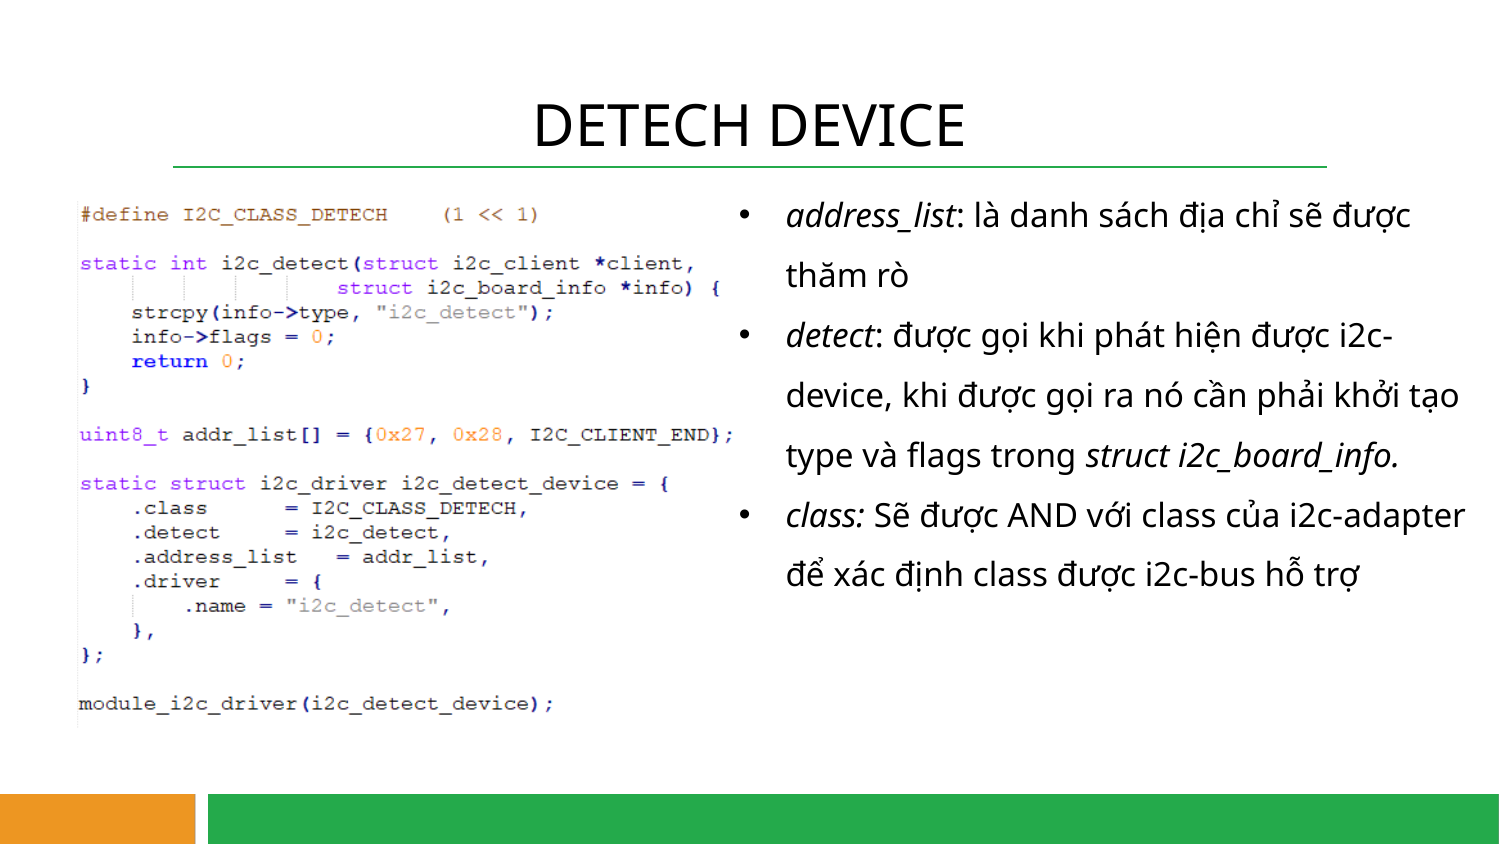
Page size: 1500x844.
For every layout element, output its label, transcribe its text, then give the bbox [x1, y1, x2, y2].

picture [0, 794, 197, 844]
picture [207, 794, 1500, 844]
picture [77, 200, 745, 729]
title DETECH DEVICE [51, 72, 1449, 167]
text_box address_list: là danh sách địa chỉ sẽ được thăm rò detect: được gọi khi phát hiện được i2c-device, khi được gọi ra nó cần phải khởi tạo type và flags trong struct i2c_board_info. class: Sẽ được AND với class của i2c-adapter để xác định class được i2c-bus hỗ trợ [723, 166, 1490, 601]
